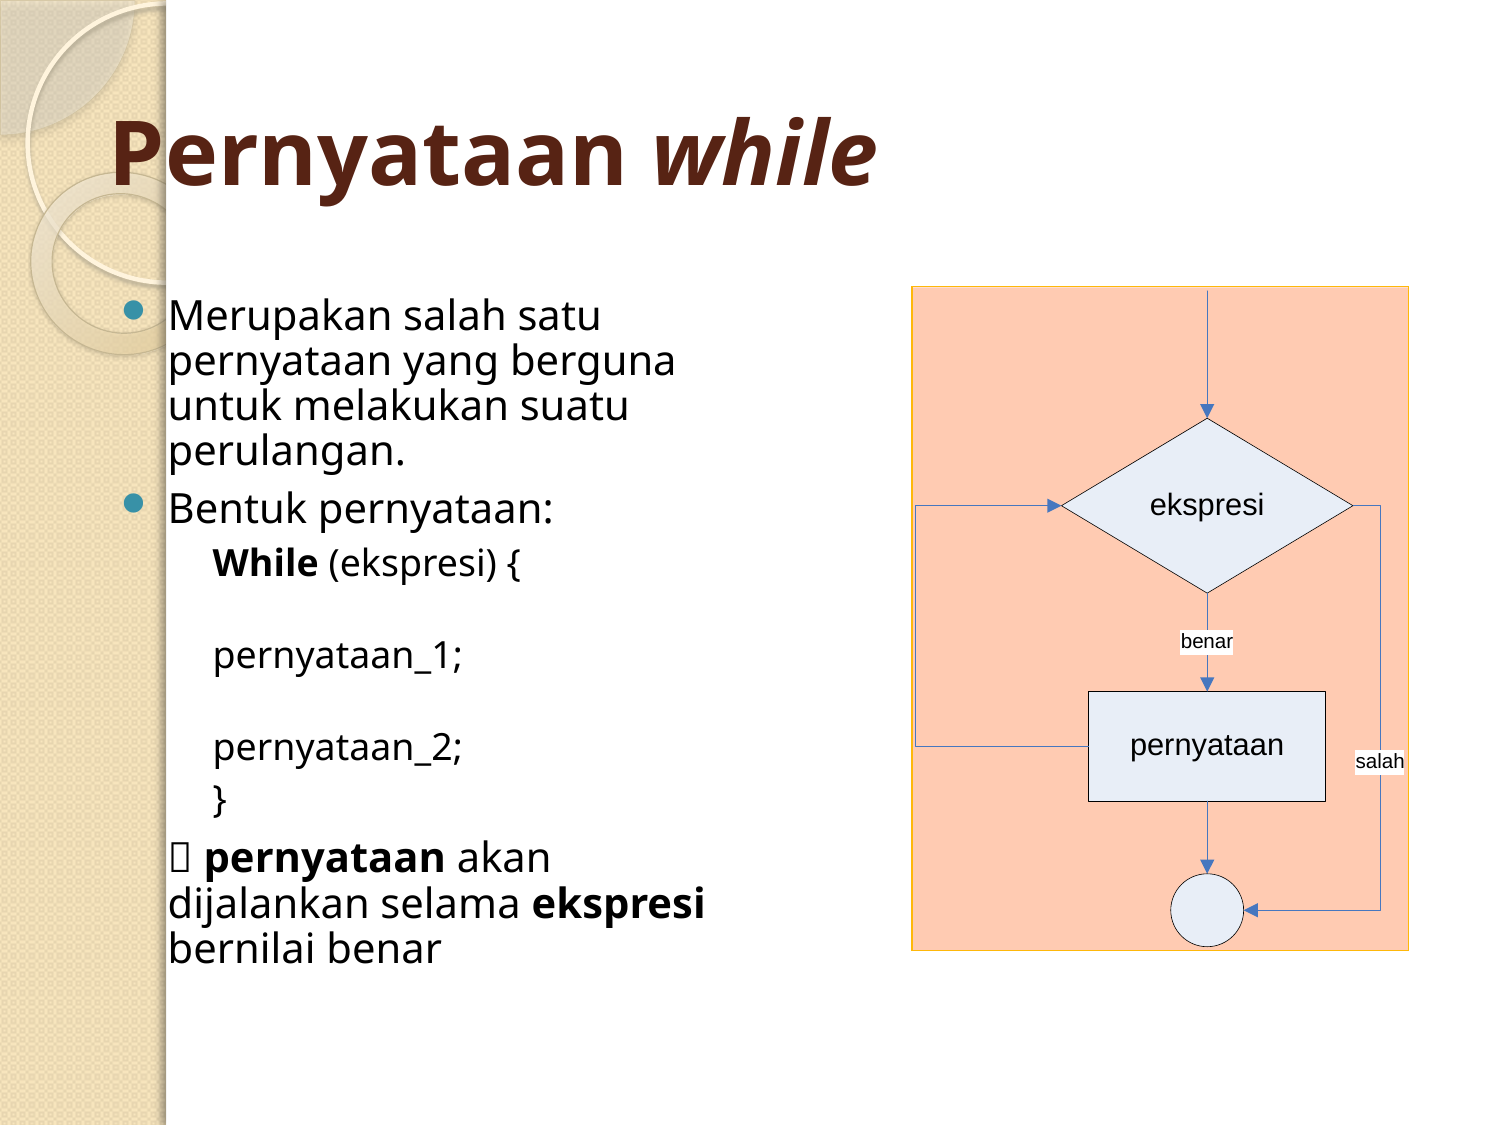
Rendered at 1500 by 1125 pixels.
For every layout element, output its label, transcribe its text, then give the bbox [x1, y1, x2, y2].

title Pernyataan while [94, 50, 1407, 250]
list Merupakan salah satu pernyataan yang berguna untuk melakukan suatu perulangan. Bentuk pernyataan: While (ekspresi) { pernyataan_1; pernyataan_2; }  pernyataan akan dijalankan selama ekspresi bernilai benar [92, 287, 737, 988]
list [912, 287, 1409, 951]
